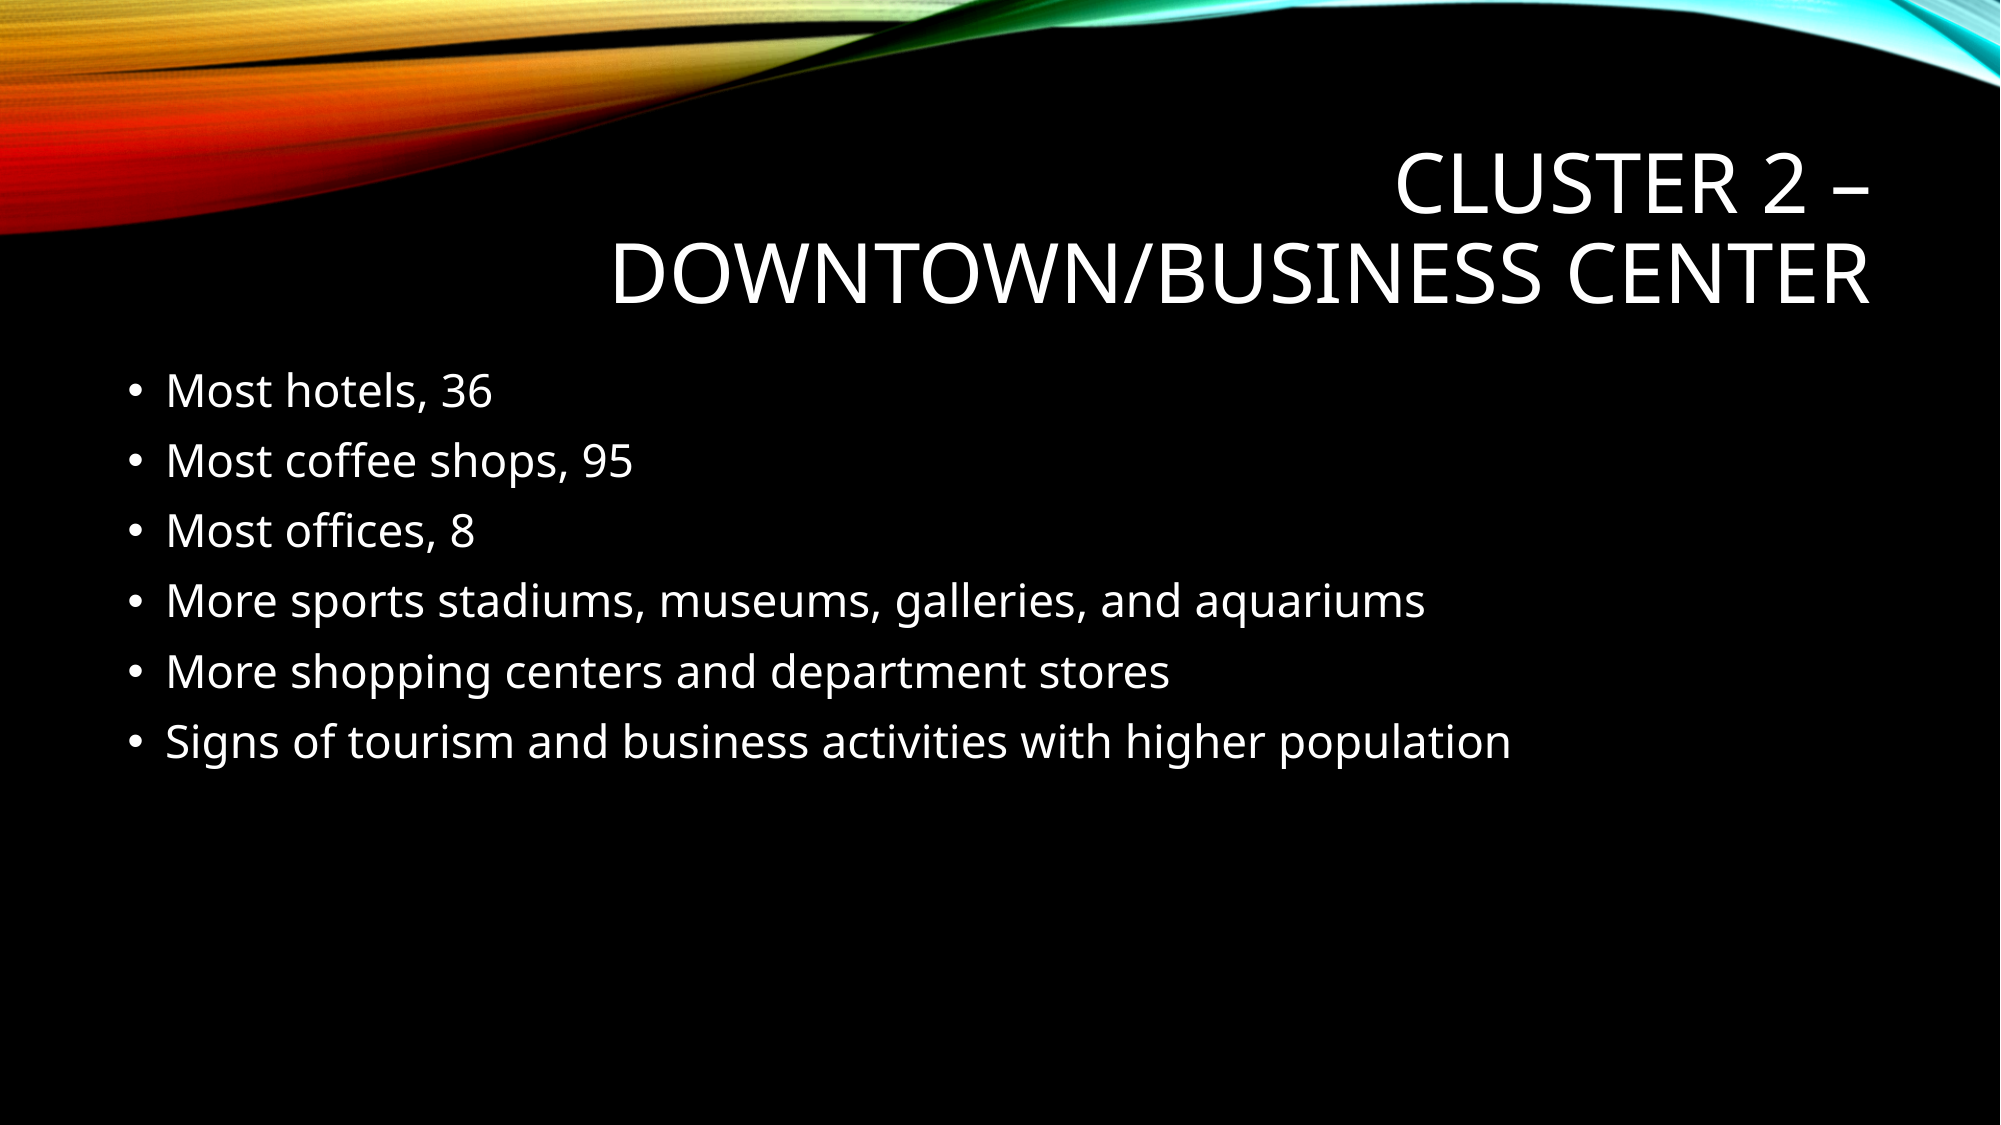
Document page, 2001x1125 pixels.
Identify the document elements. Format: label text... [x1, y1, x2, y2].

title Cluster 2 – Downtown/business center [474, 125, 1888, 338]
list Most hotels, 36 Most coffee shops, 95 Most offices, 8 More sports stadiums, museums, galleries, and aquariums More shopping centers and department stores Signs of tourism and business activities with higher population [112, 360, 1888, 1021]
picture [0, 0, 2000, 237]
